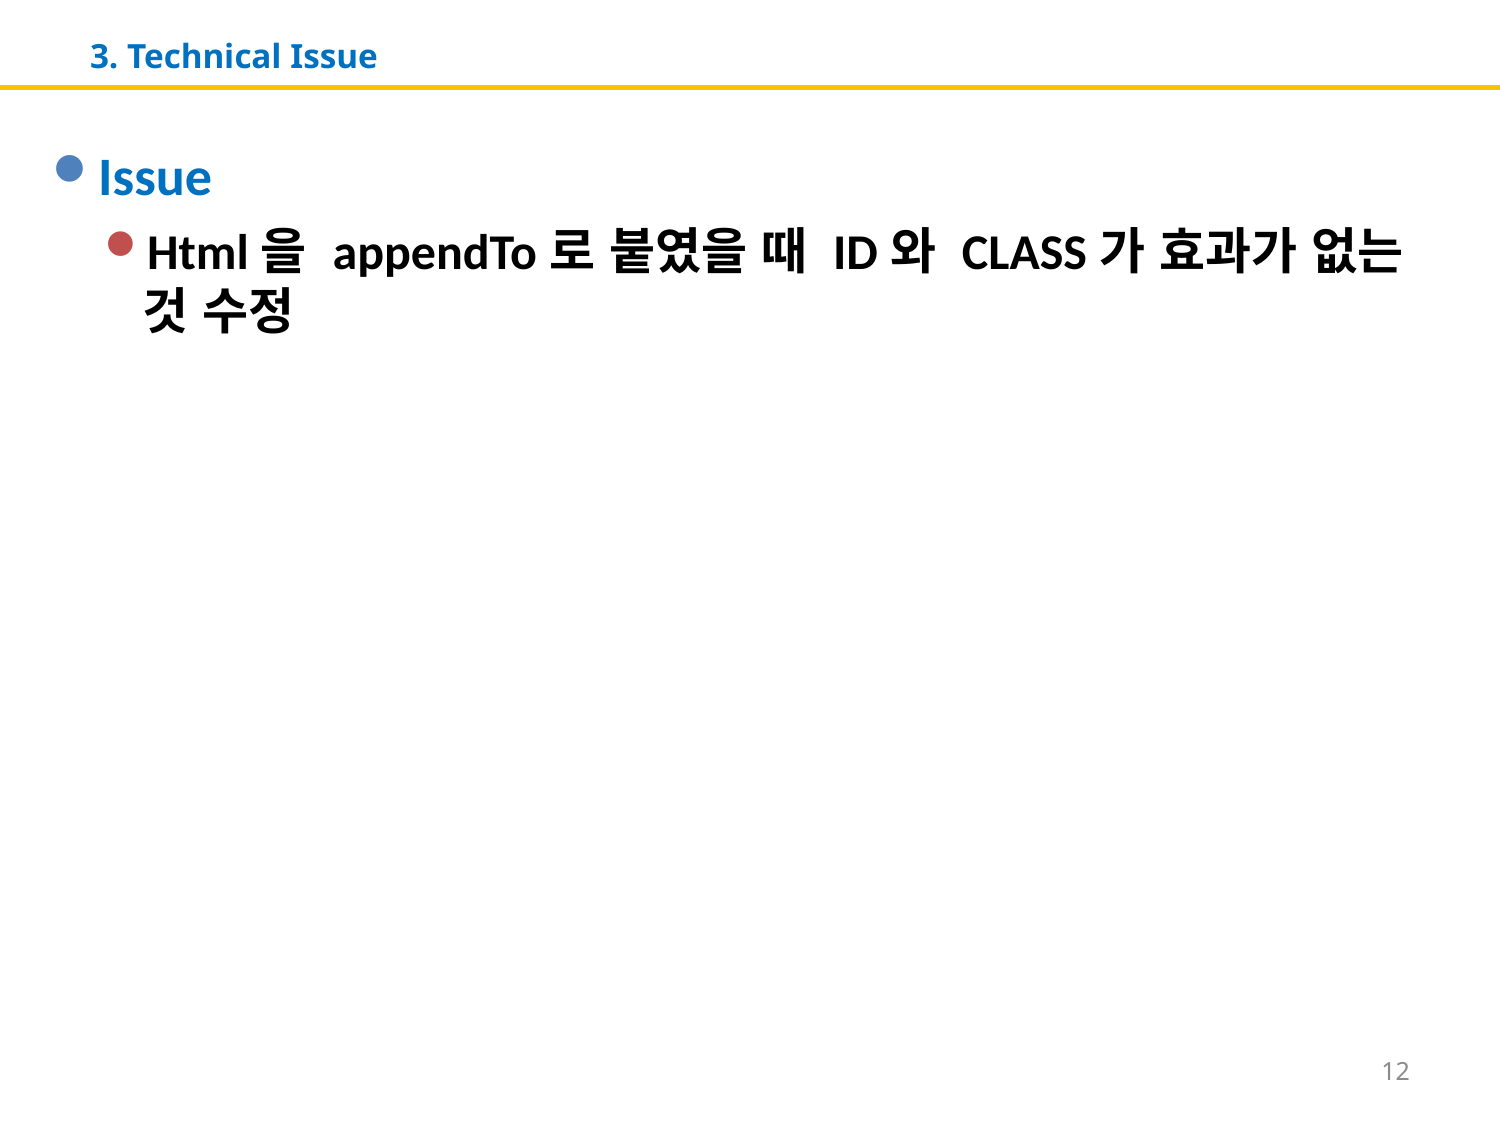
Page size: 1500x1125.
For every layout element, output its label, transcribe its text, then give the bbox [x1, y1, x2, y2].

text_box Issue Html을 appendTo로 붙였을 때 ID와 CLASS가 효과가 없는 것 수정 [37, 134, 1463, 1060]
slide_number 12 [1074, 1060, 1425, 1103]
title 3. Technical Issue [75, 19, 1425, 91]
